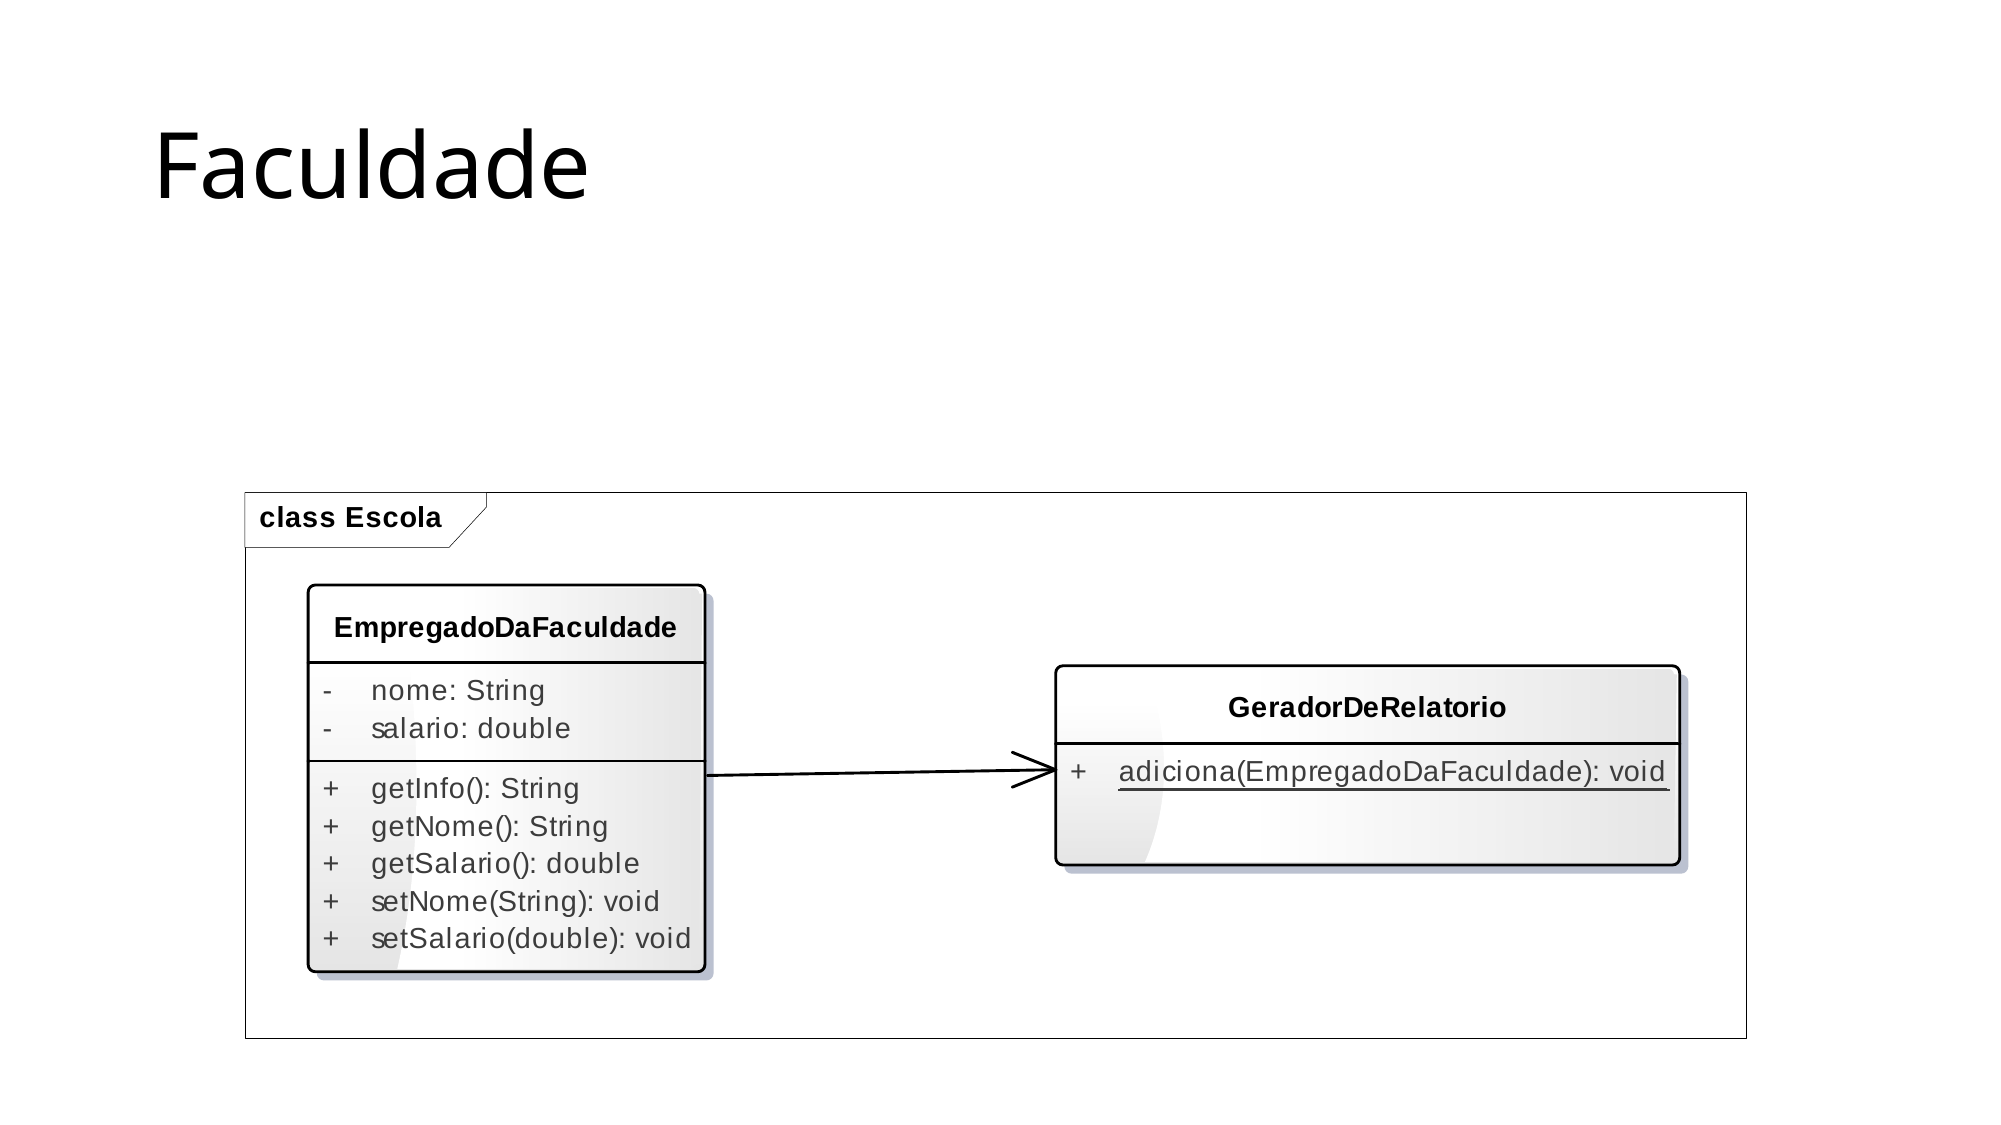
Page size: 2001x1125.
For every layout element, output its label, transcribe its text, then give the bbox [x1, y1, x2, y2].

title Faculdade [137, 59, 1863, 278]
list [236, 483, 1755, 1047]
